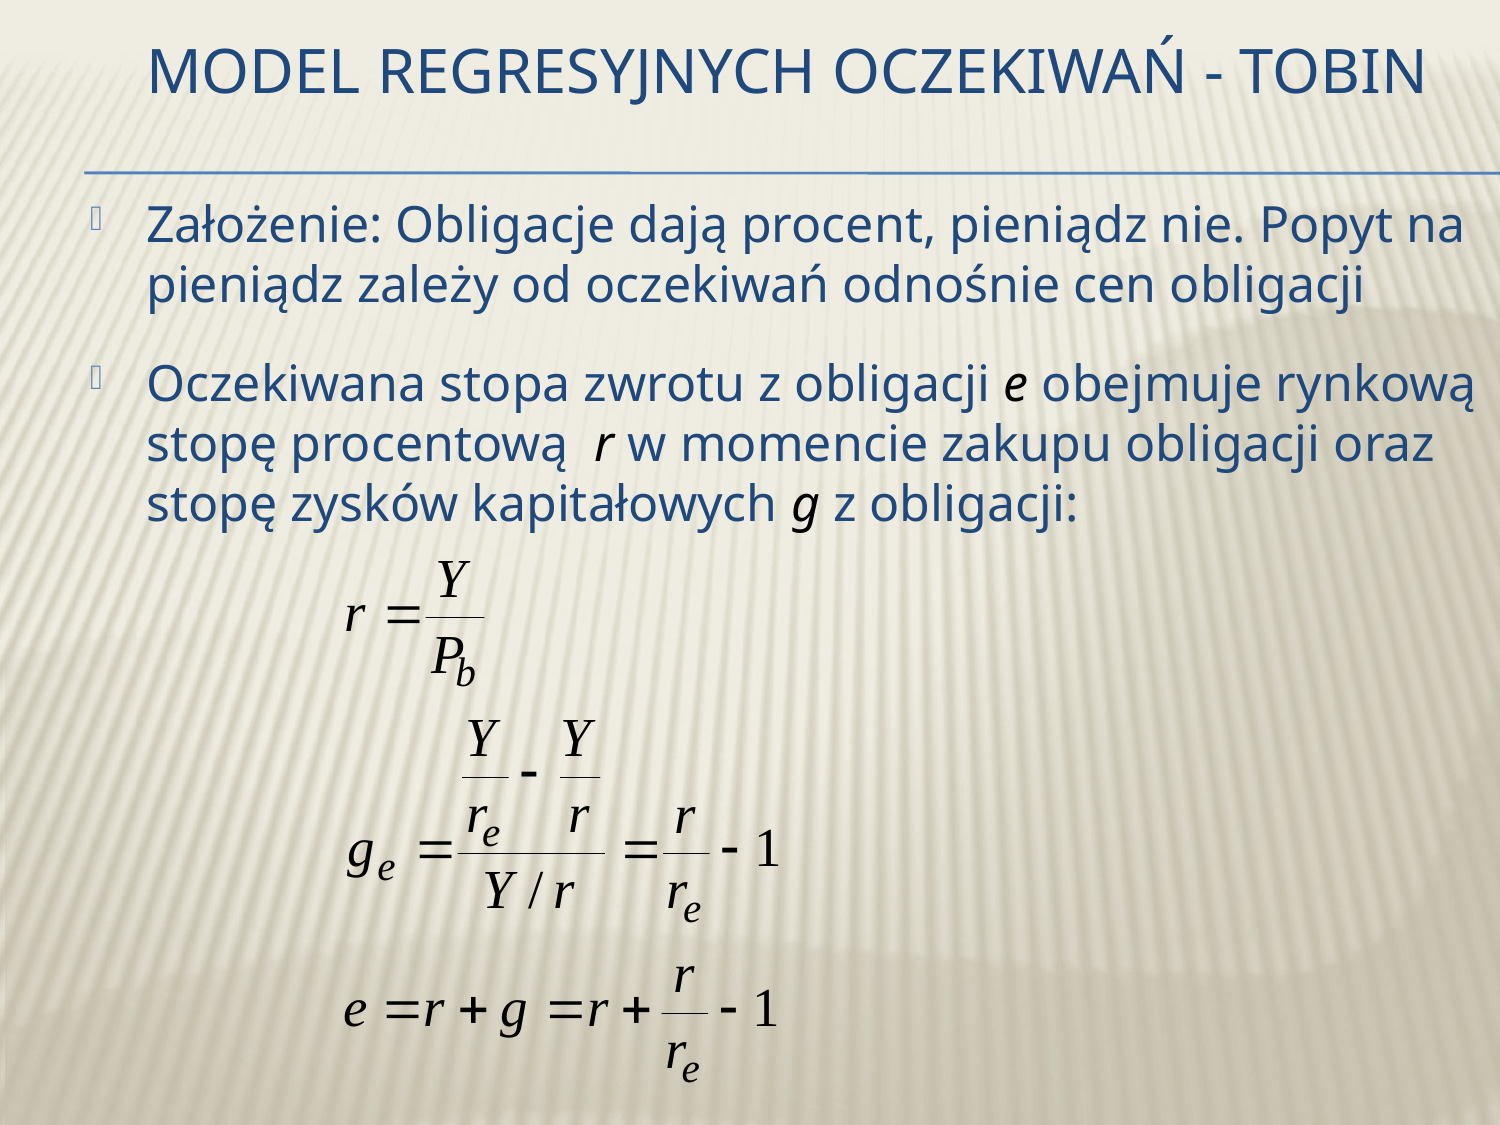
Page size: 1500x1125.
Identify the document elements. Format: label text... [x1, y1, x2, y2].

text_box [336, 541, 786, 1097]
title Model regresyjnych oczekiwań - Tobin [75, 0, 1500, 138]
list Założenie: Obligacje dają procent, pieniądz nie. Popyt na pieniądz zależy od oczekiwań odnośnie cen obligacji Oczekiwana stopa zwrotu z obligacji e obejmuje rynkową stopę procentową r w momencie zakupu obligacji oraz stopę zysków kapitałowych g z obligacji: [74, 184, 1500, 599]
